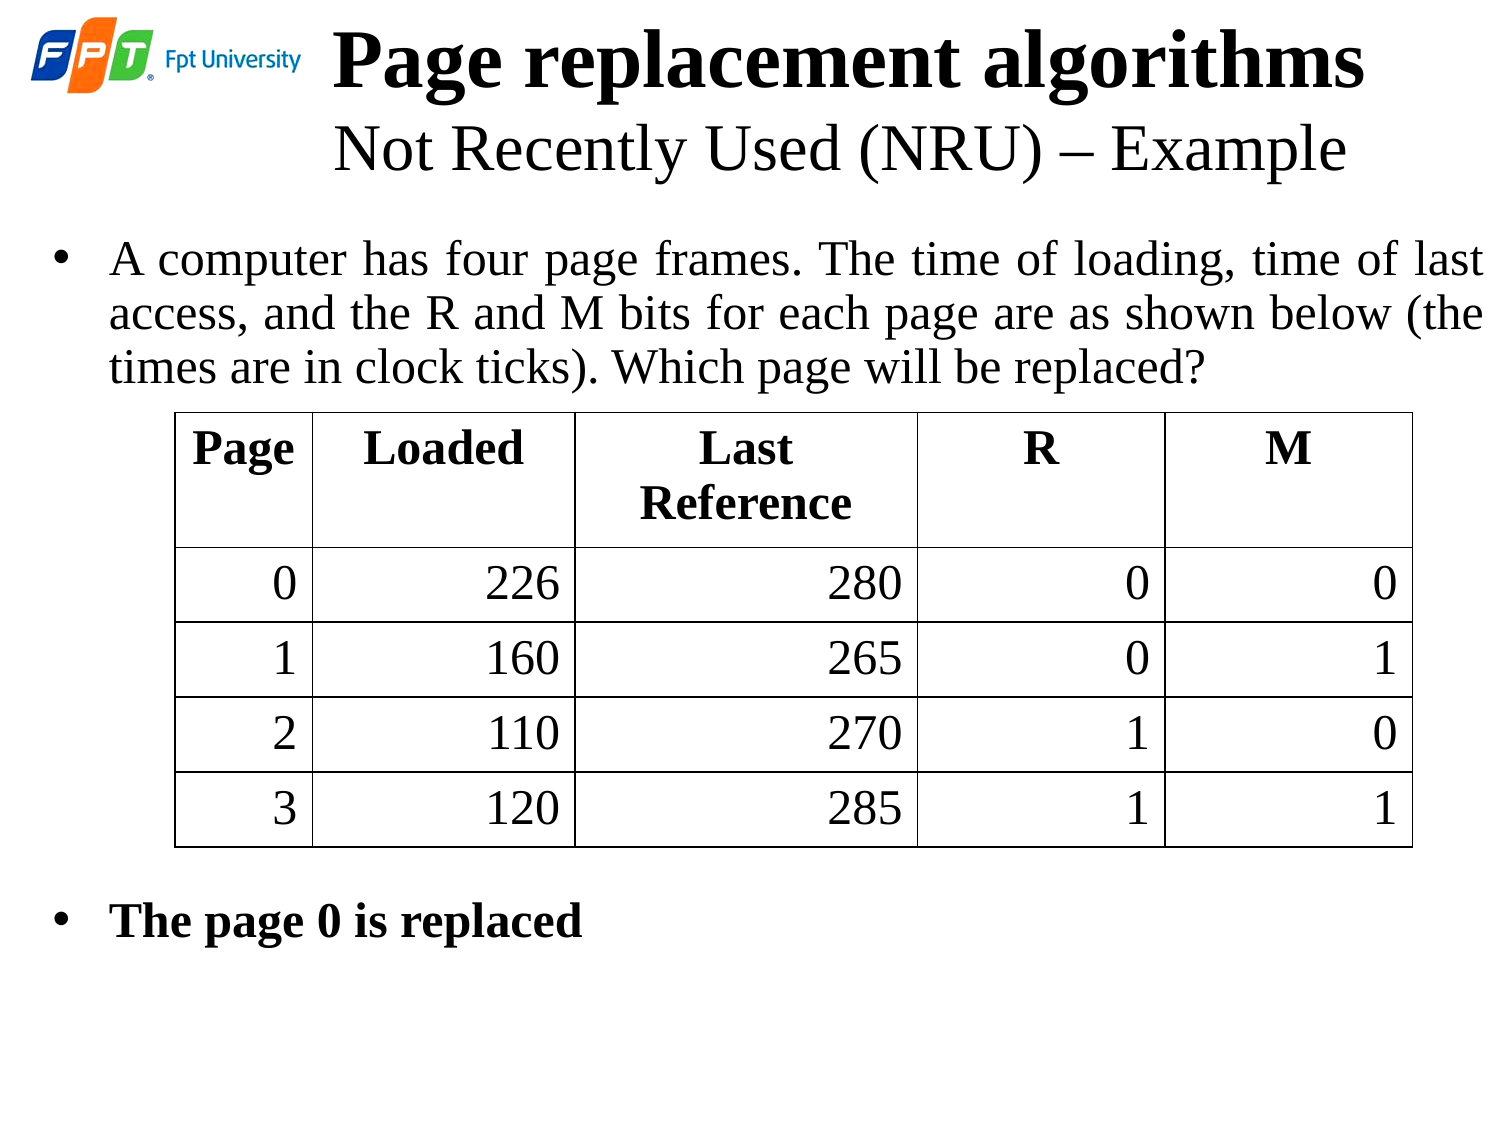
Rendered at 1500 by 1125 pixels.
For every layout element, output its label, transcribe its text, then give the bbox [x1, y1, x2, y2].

table_cell 160 [313, 623, 574, 696]
table_cell 1 [918, 773, 1164, 846]
table_cell 120 [313, 773, 574, 846]
table_cell 0 [918, 548, 1164, 621]
table_header M [1166, 413, 1412, 547]
table_cell 226 [313, 548, 574, 621]
table_cell 0 [176, 548, 312, 621]
table_cell 285 [576, 773, 917, 846]
table_header Last Reference [576, 413, 917, 547]
table_header Loaded [313, 413, 574, 547]
table_header R [918, 413, 1164, 547]
table_cell 0 [918, 623, 1164, 696]
picture [0, 0, 200, 122]
table_cell 265 [576, 623, 917, 696]
list A computer has four page frames. The time of loading, time of last access, and the R and M bits for each page are as shown below (the times are in clock ticks). Which page will be replaced? The page 0 is replaced [37, 224, 1500, 1125]
table_cell 1 [918, 698, 1164, 771]
table_cell 2 [176, 698, 312, 771]
table_header Page [176, 413, 312, 547]
title Page replacement algorithms Not Recently Used (NRU) – Example [200, 0, 1500, 188]
table_cell 1 [1166, 623, 1412, 696]
table_cell 110 [313, 698, 574, 771]
table_cell 1 [176, 623, 312, 696]
table_cell 3 [176, 773, 312, 846]
table_cell 0 [1166, 548, 1412, 621]
table_cell 0 [1166, 698, 1412, 771]
table_cell 1 [1166, 773, 1412, 846]
table_cell 280 [576, 548, 917, 621]
table_cell 270 [576, 698, 917, 771]
